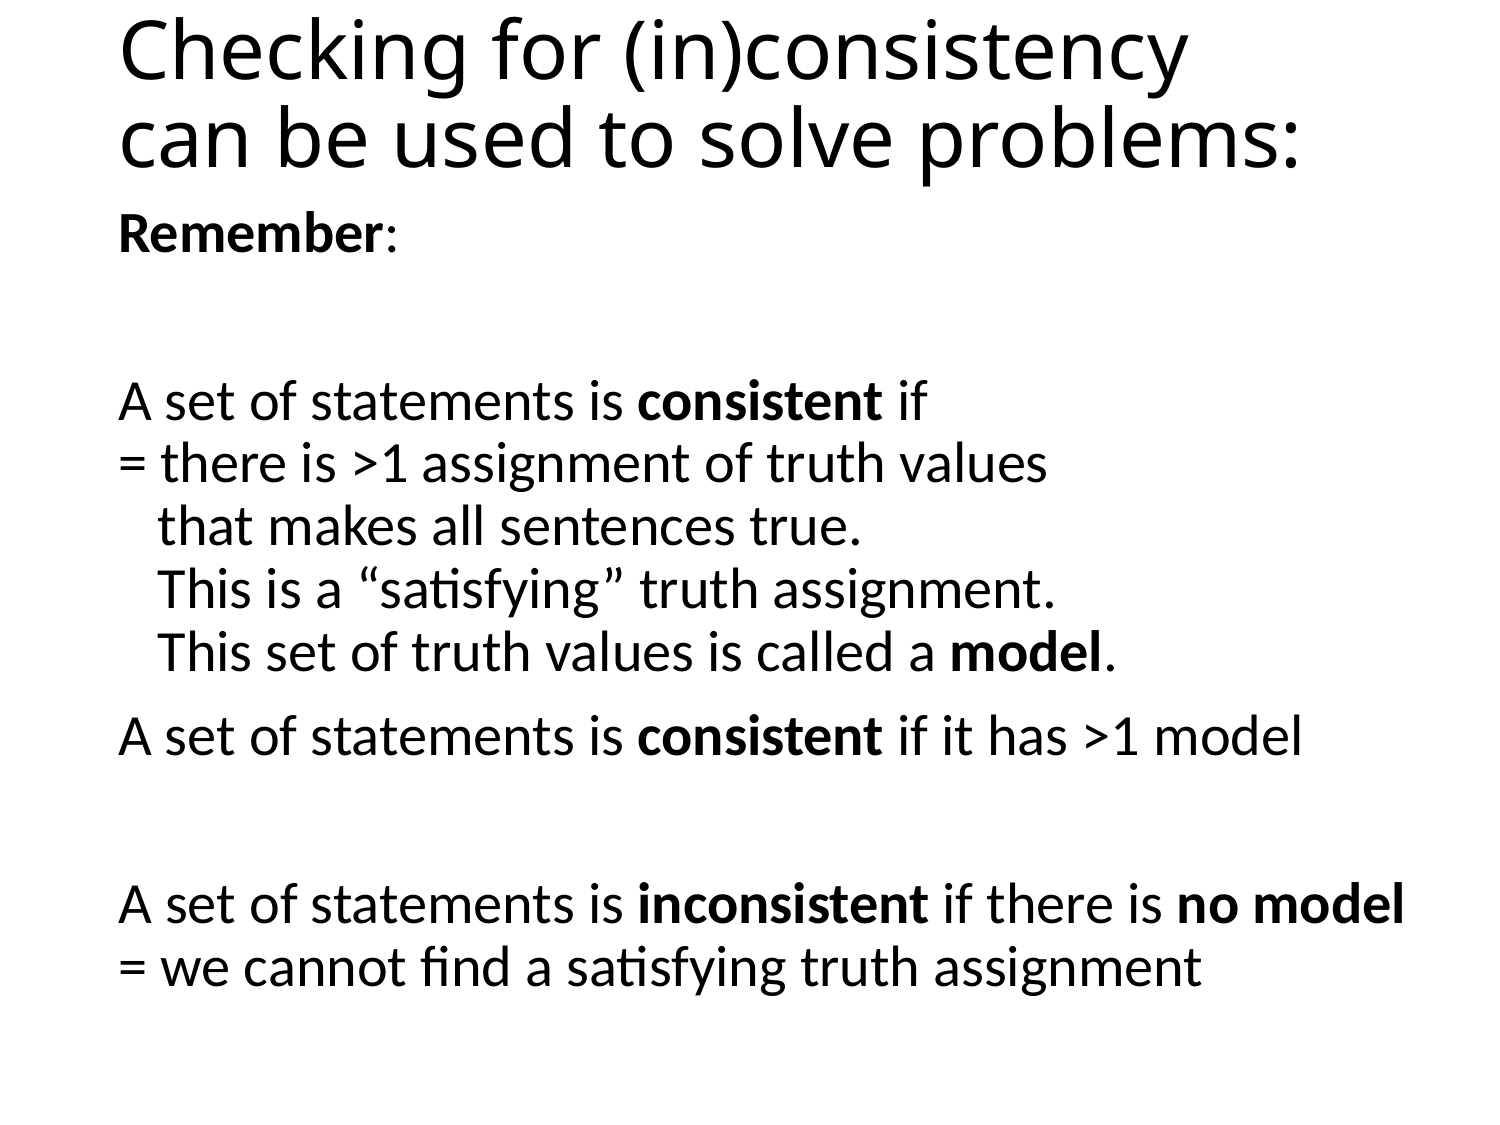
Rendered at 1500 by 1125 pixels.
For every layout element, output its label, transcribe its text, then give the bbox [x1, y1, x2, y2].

list Remember: A set of statements is consistent if = there is >1 assignment of truth values that makes all sentences true. This is a “satisfying” truth assignment. This set of truth values is called a model. A set of statements is consistent if it has >1 model A set of statements is inconsistent if there is no model = we cannot find a satisfying truth assignment [103, 194, 1450, 1014]
title Checking for (in)consistency can be used to solve problems: [103, 0, 1397, 194]
